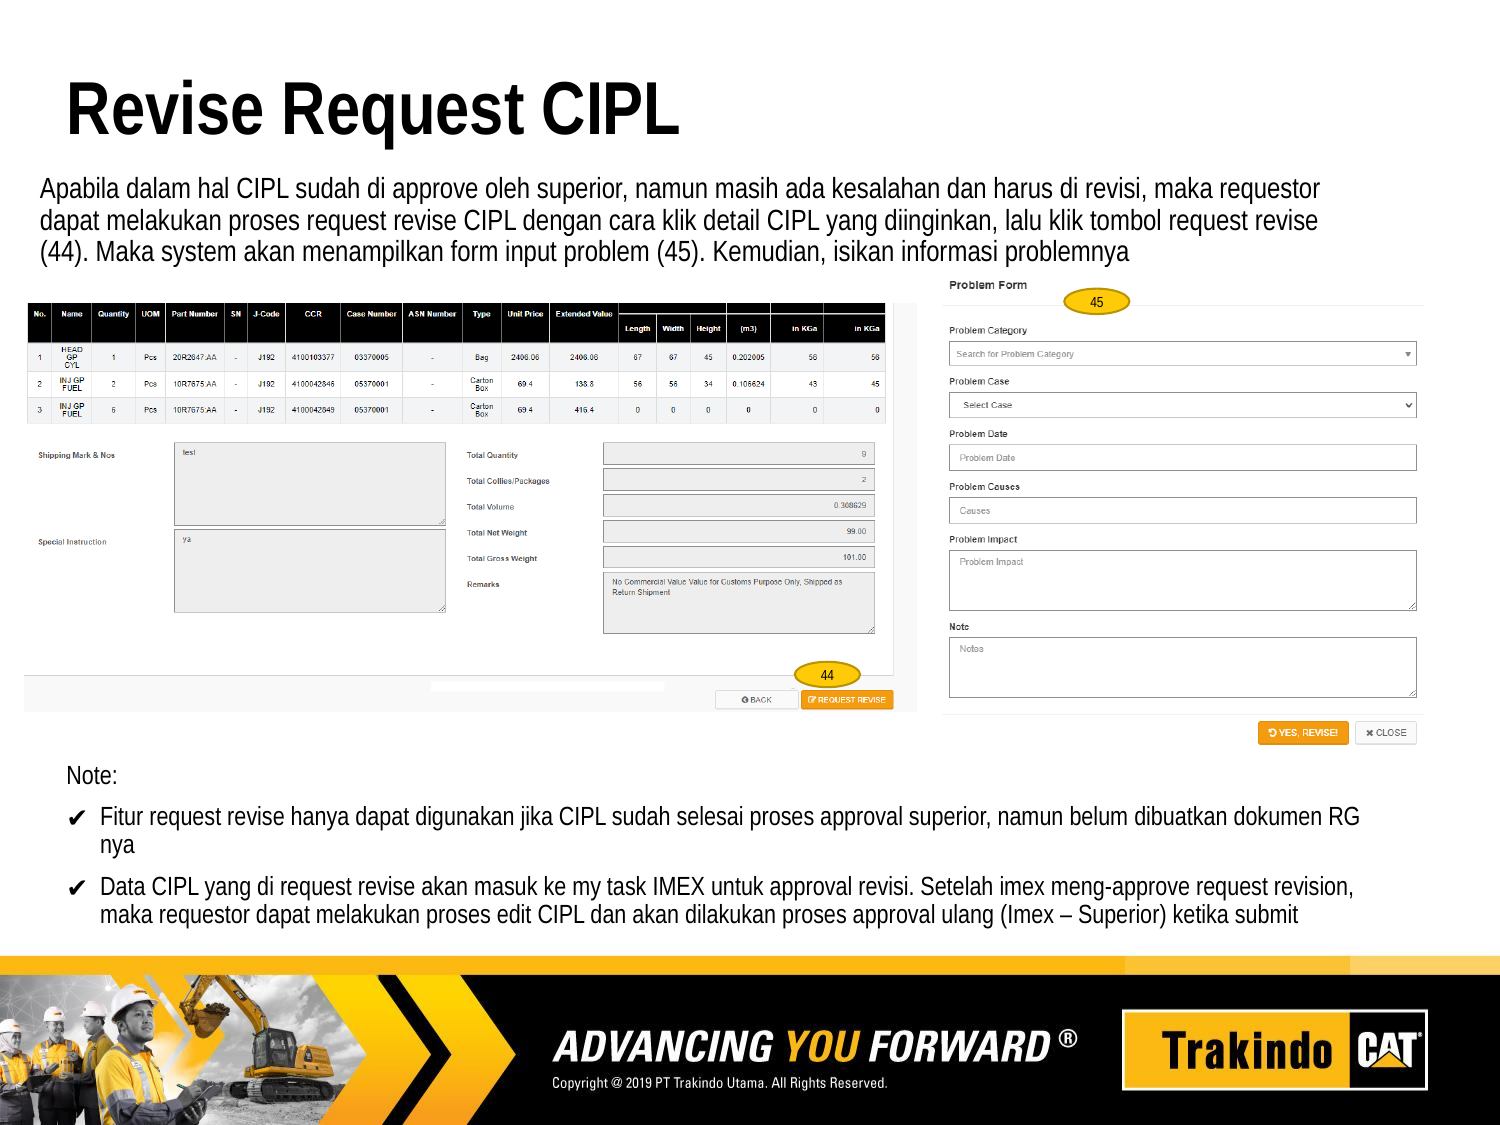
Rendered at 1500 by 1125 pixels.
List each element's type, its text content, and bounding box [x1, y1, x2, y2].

text_box Note: Fitur request revise hanya dapat digunakan jika CIPL sudah selesai proses approval superior, namun belum dibuatkan dokumen RG nya Data CIPL yang di request revise akan masuk ke my task IMEX untuk approval revisi. Setelah imex meng-approve request revision, maka requestor dapat melakukan proses edit CIPL dan akan dilakukan proses approval ulang (Imex – Superior) ketika submit [51, 753, 1389, 959]
list Apabila dalam hal CIPL sudah di approve oleh superior, namun masih ada kesalahan dan harus di revisi, maka requestor dapat melakukan proses request revise CIPL dengan cara klik detail CIPL yang diinginkan, lalu klik tombol request revise (44). Maka system akan menampilkan form input problem (45). Kemudian, isikan informasi problemnya [24, 166, 1362, 302]
title Revise Request CIPL [51, 59, 1430, 162]
picture [0, 0, 1500, 1125]
